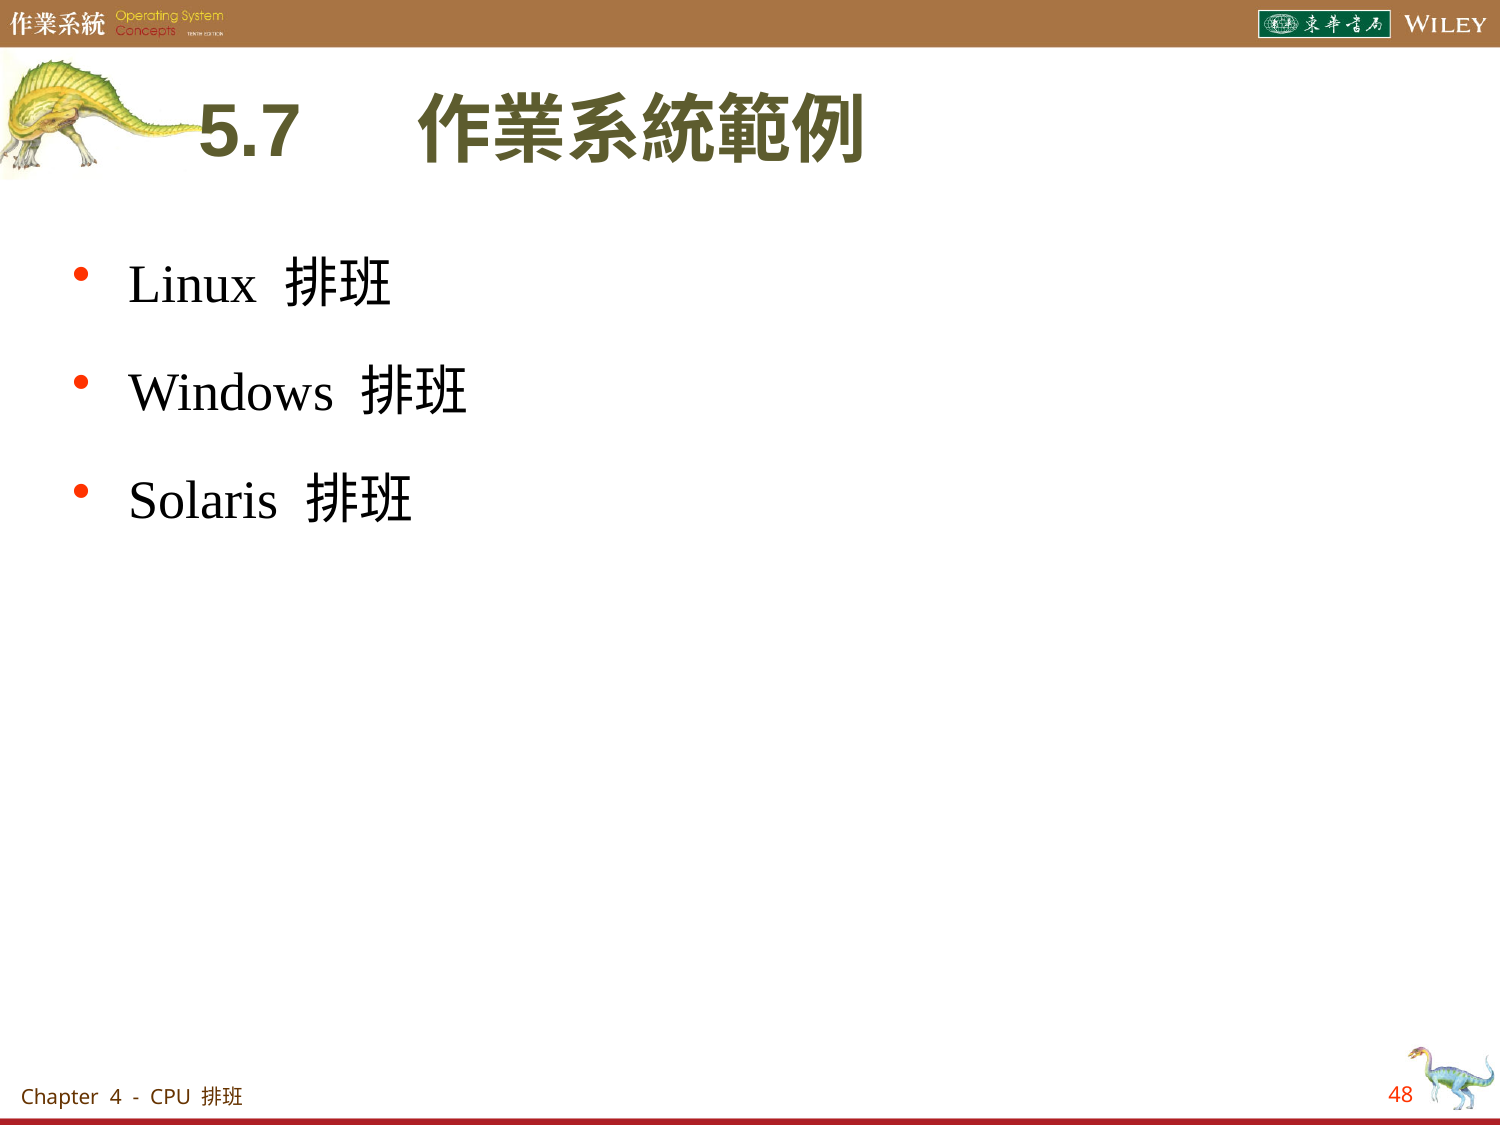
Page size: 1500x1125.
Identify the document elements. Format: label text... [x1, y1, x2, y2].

title 5.7 作業系統範例 [183, 66, 1439, 186]
list Linux 排班 Windows 排班 Solaris 排班 [57, 208, 1437, 1047]
footer Chapter 4 - CPU 排班 [5, 1076, 850, 1118]
picture [0, 0, 1500, 1125]
slide_number 48 [1340, 1076, 1429, 1118]
